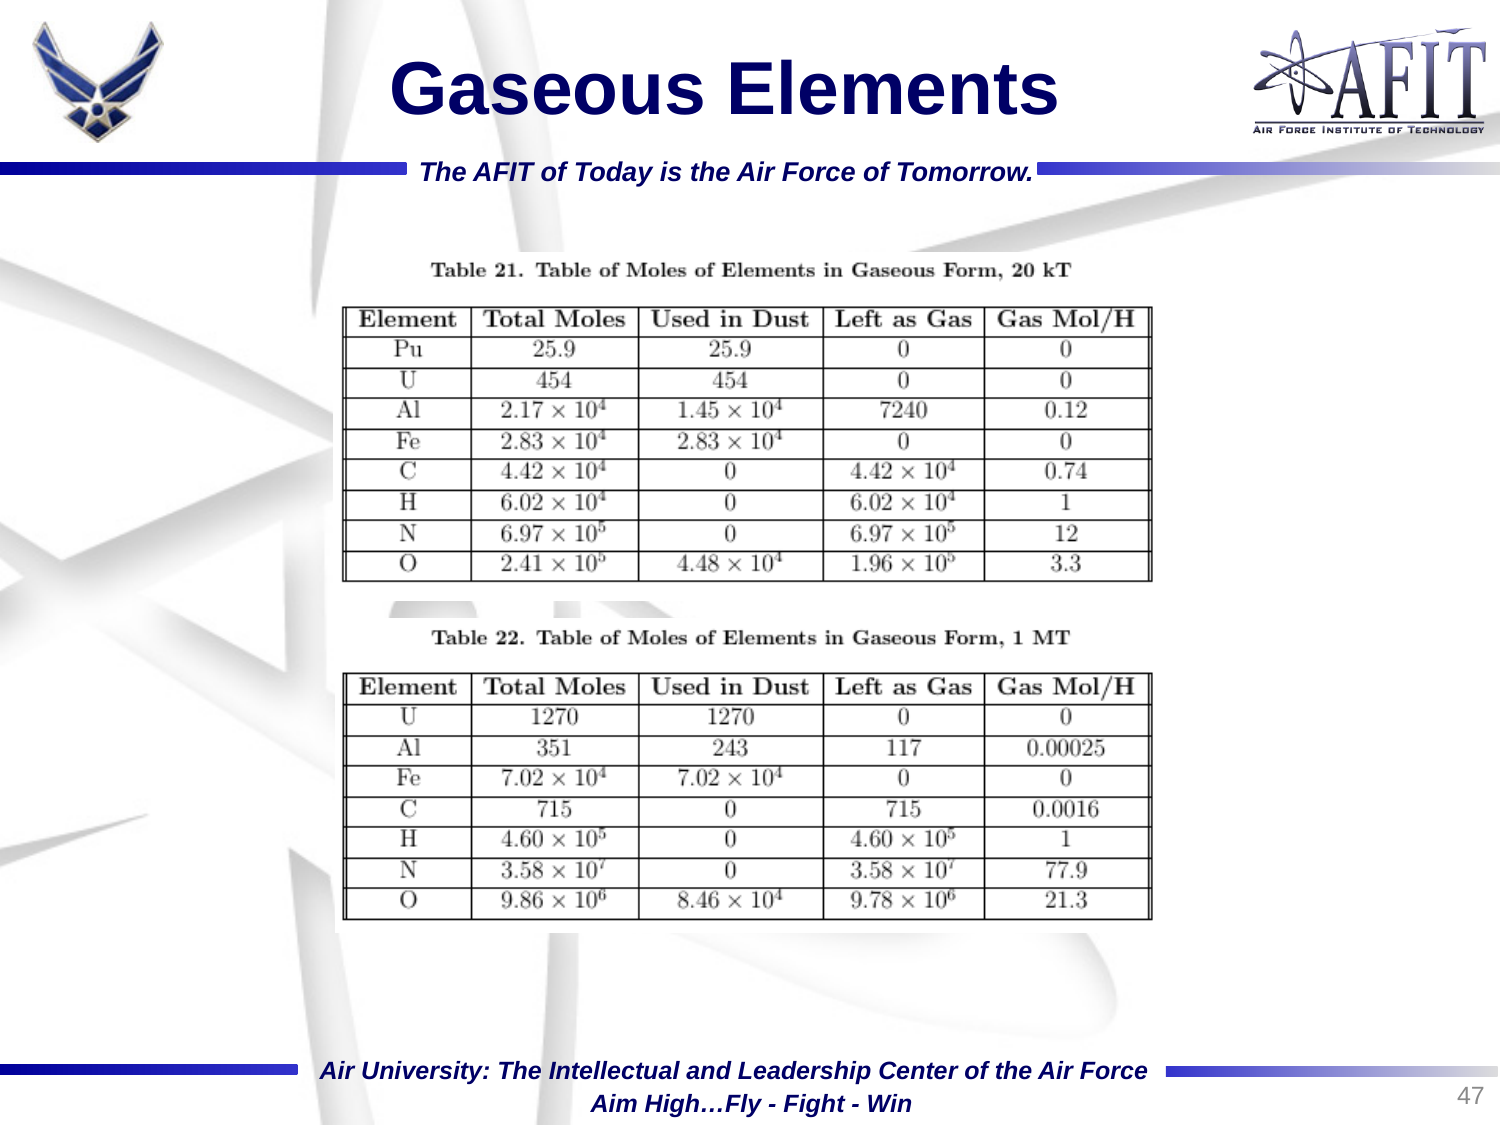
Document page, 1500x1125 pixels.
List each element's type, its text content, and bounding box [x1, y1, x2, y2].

slide_number 47 [1149, 1065, 1500, 1125]
picture [0, 169, 1500, 1125]
picture [545, 169, 552, 179]
picture [594, 169, 601, 179]
picture [1363, 0, 1500, 162]
picture [916, 169, 923, 179]
picture [868, 169, 875, 179]
picture [957, 169, 964, 179]
title Gaseous Elements [87, 0, 1363, 169]
picture [803, 169, 810, 179]
picture [0, 0, 87, 162]
picture [610, 169, 616, 179]
picture [994, 169, 1001, 179]
